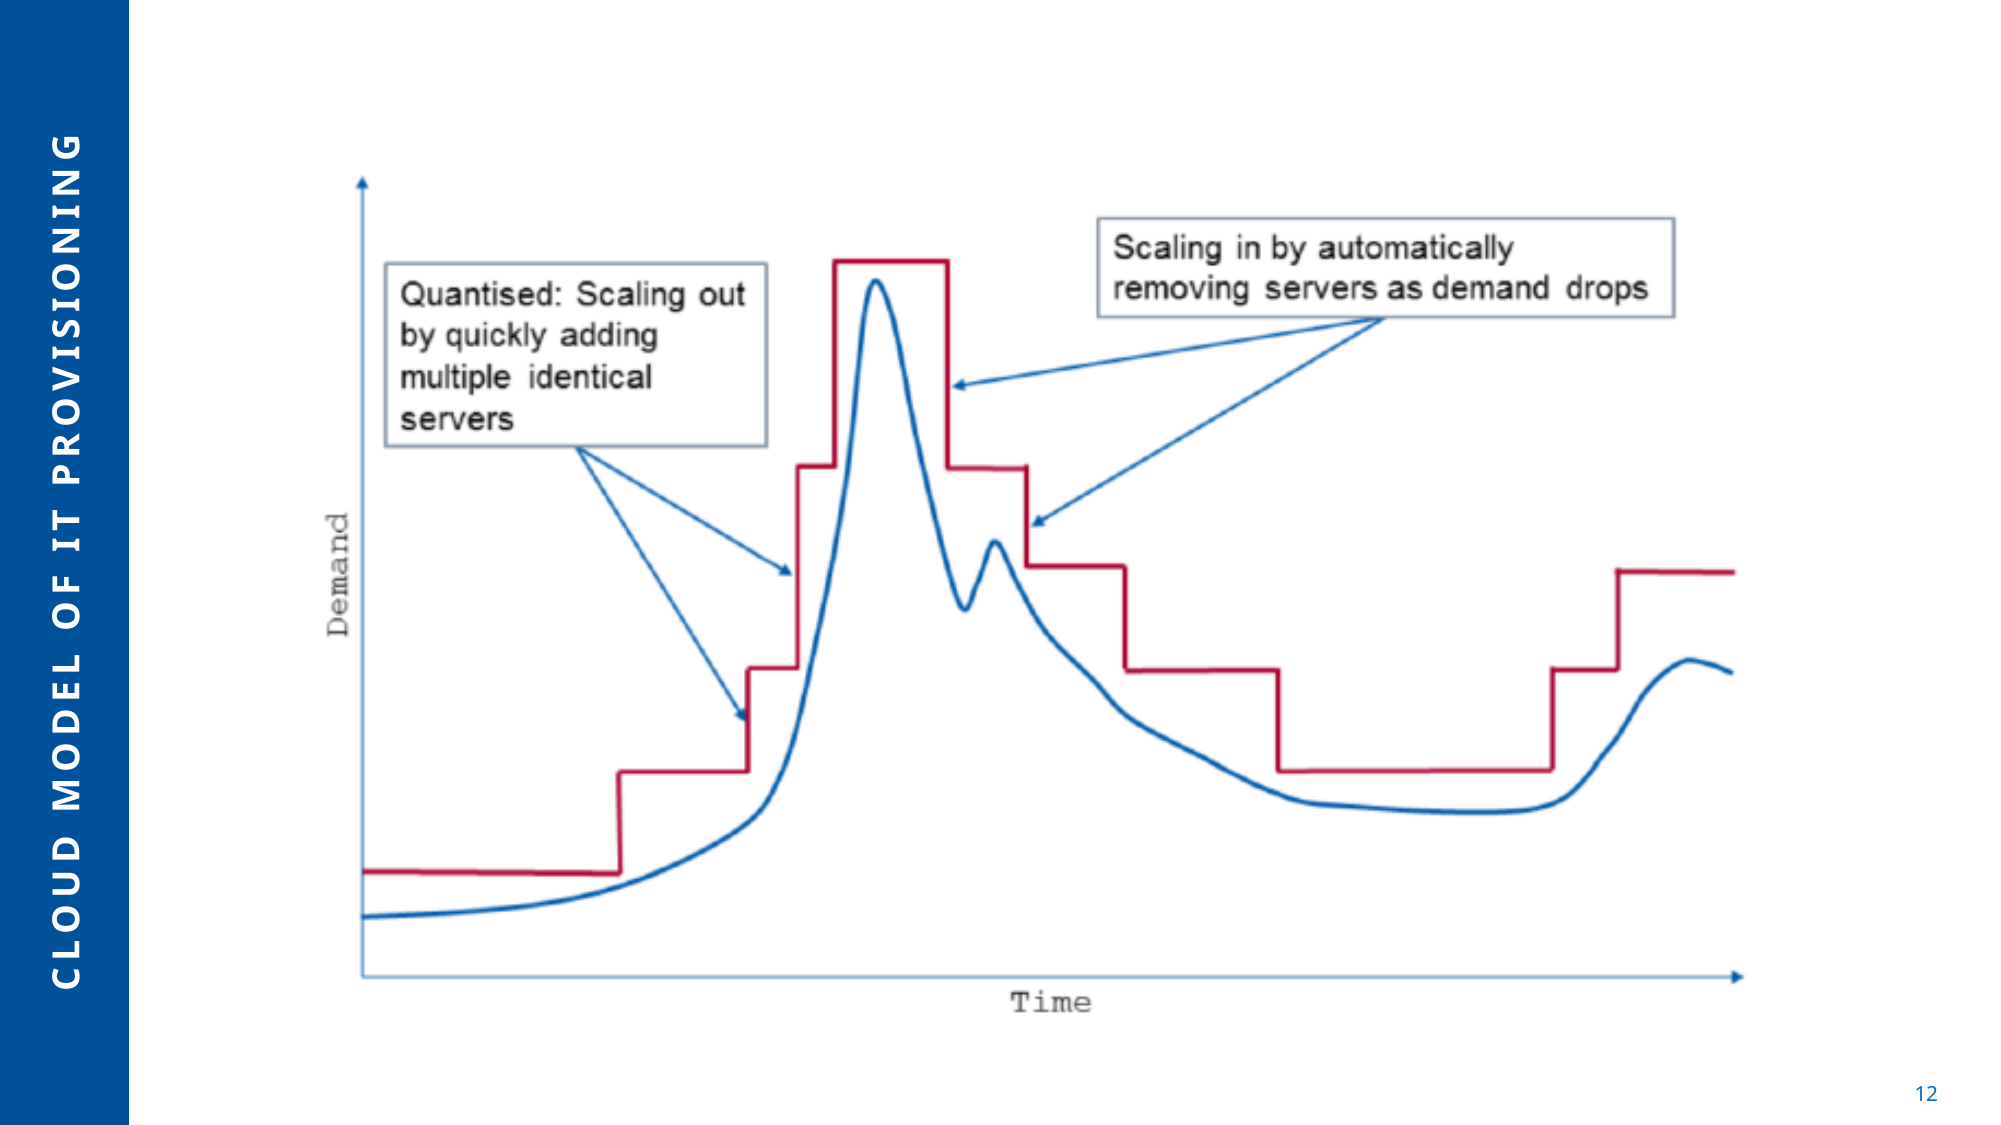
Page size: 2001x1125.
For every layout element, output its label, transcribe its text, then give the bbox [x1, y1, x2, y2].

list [321, 161, 1753, 1015]
title Cloud model of IT Provisioning [40, 0, 89, 1125]
